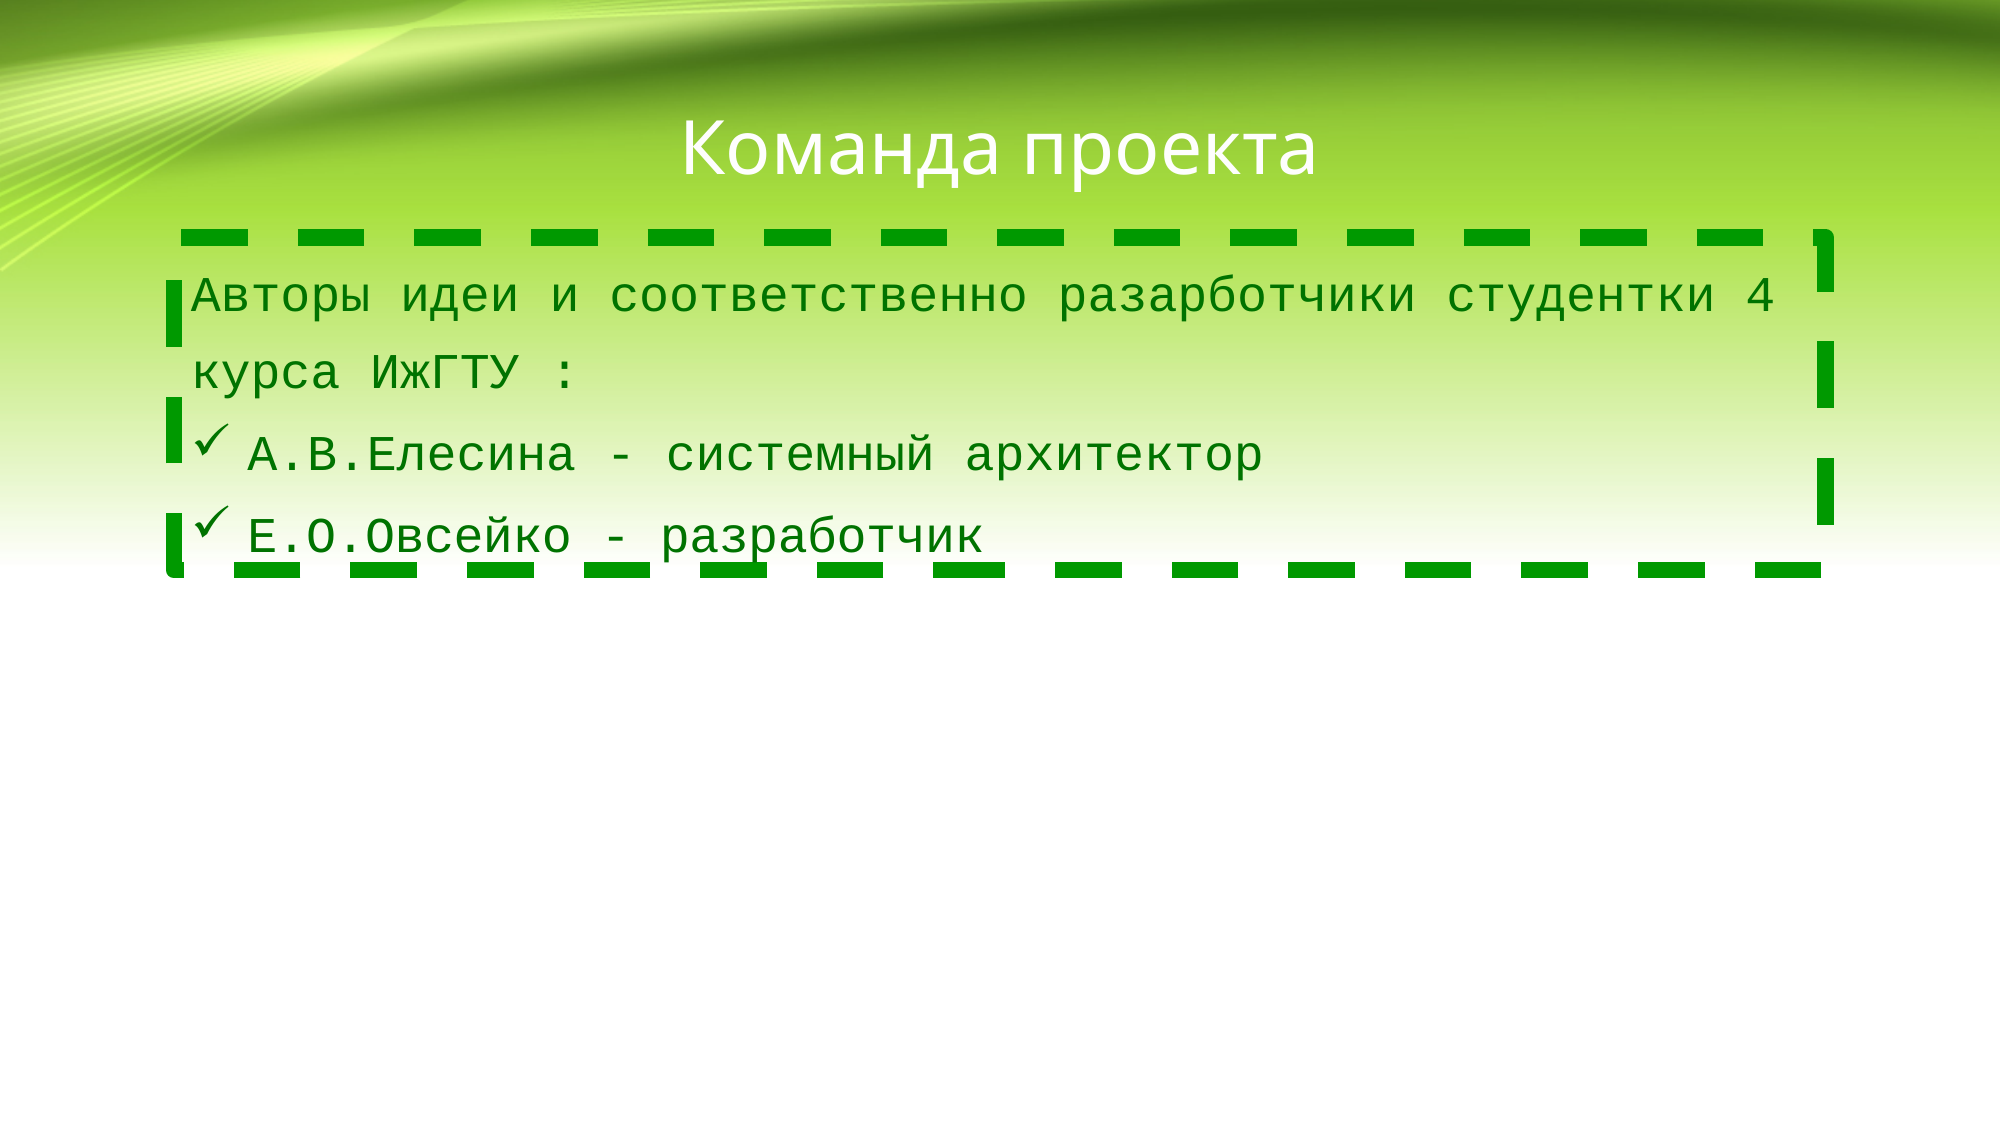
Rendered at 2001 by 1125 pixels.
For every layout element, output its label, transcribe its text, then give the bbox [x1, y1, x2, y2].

text_box Авторы идеи и соответственно разарботчики студентки 4 курса ИжГТУ : А.В.Елесина - системный архитектор Е.О.Овсейко - разработчик [174, 237, 1826, 571]
title Команда проекта [99, 96, 1901, 193]
picture [0, 0, 2000, 1125]
